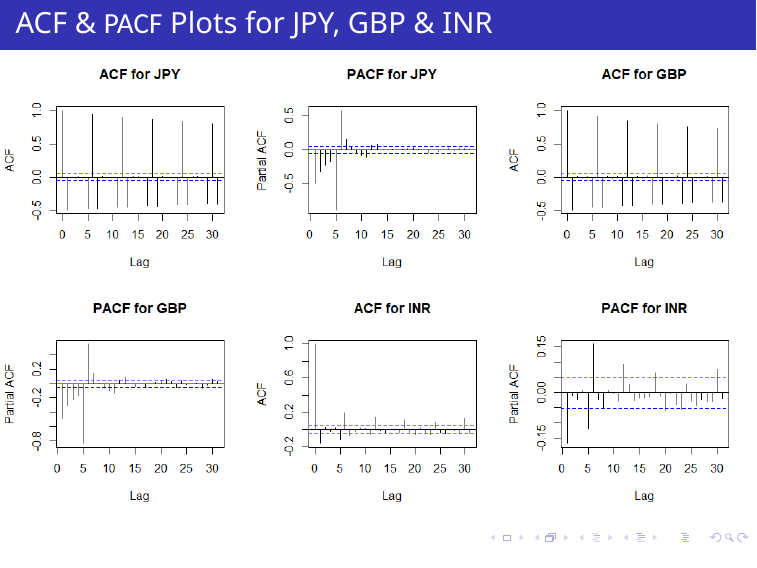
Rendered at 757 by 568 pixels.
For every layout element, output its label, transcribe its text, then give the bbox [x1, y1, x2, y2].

picture [0, 50, 757, 517]
title ACF & PACF Plots for JPY, GBP & INR [15, 4, 541, 41]
